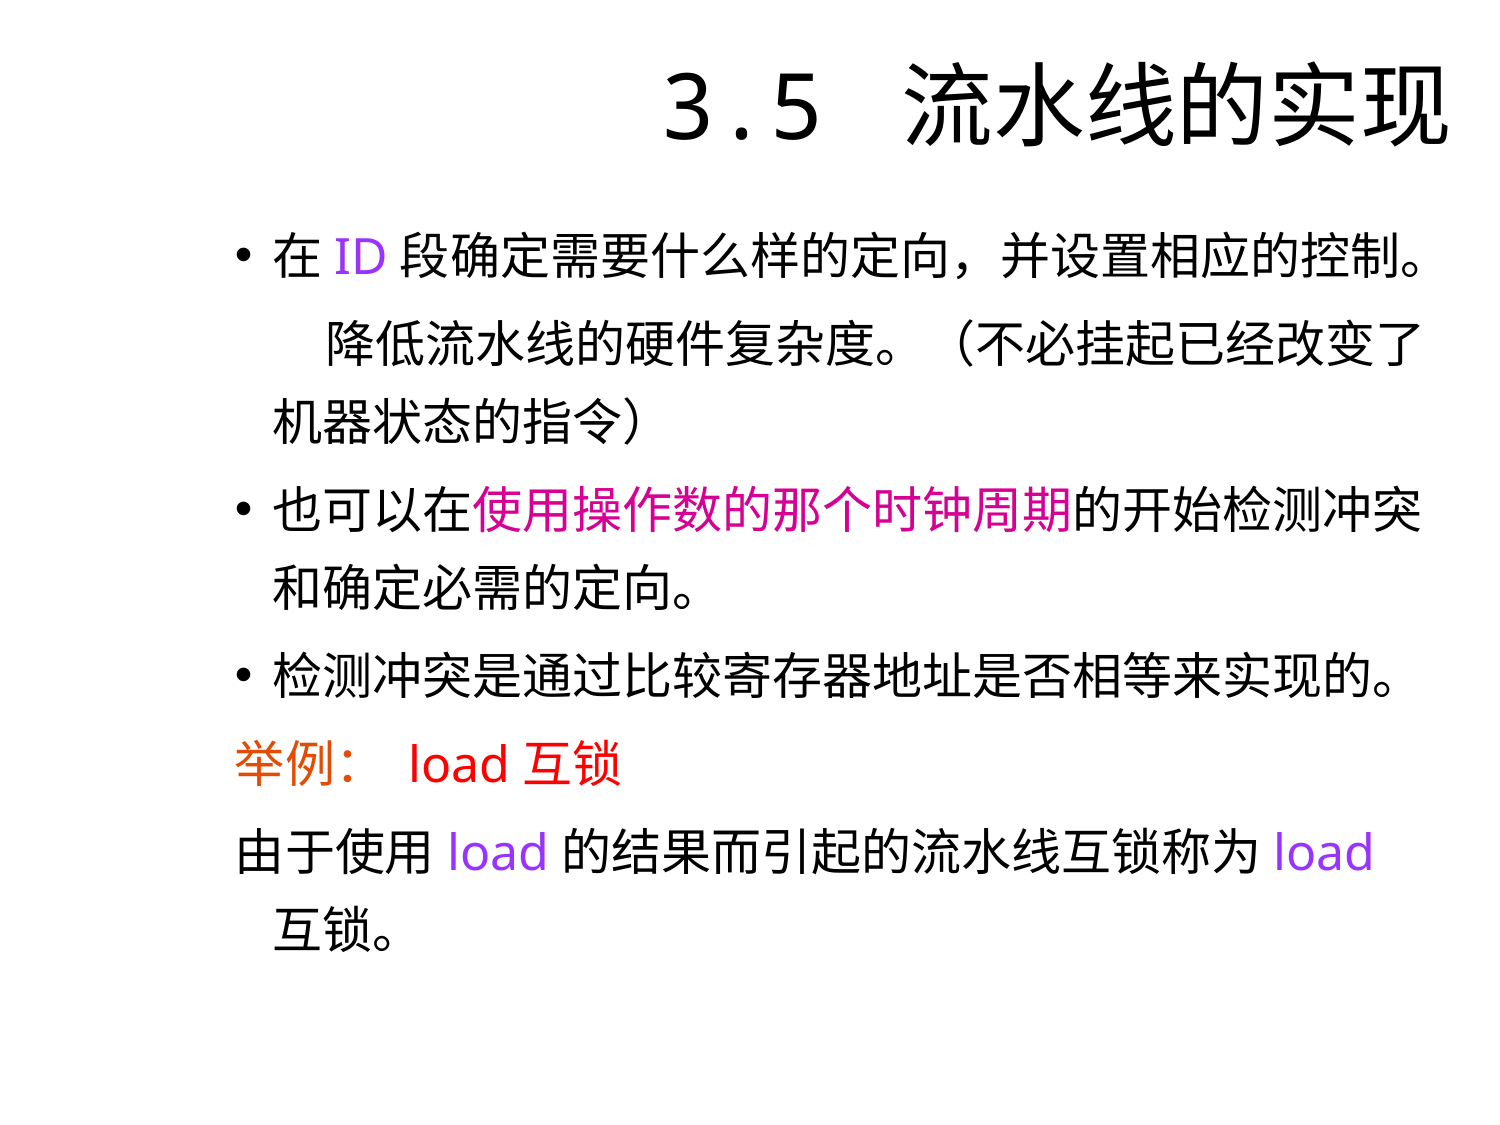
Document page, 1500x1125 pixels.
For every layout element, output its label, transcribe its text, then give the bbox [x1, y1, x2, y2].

text_box 3.5 流水线的实现 [637, 40, 1475, 103]
text_box 在ID段确定需要什么样的定向，并设置相应的控制。 降低流水线的硬件复杂度。（不必挂起已经改变了机器状态的指令） 也可以在使用操作数的那个时钟周期的开始检测冲突和确定必需的定向。 检测冲突是通过比较寄存器地址是否相等来实现的。 举例： load互锁 由于使用load的结果而引起的流水线互锁称为load互锁。 [70, 199, 1447, 950]
